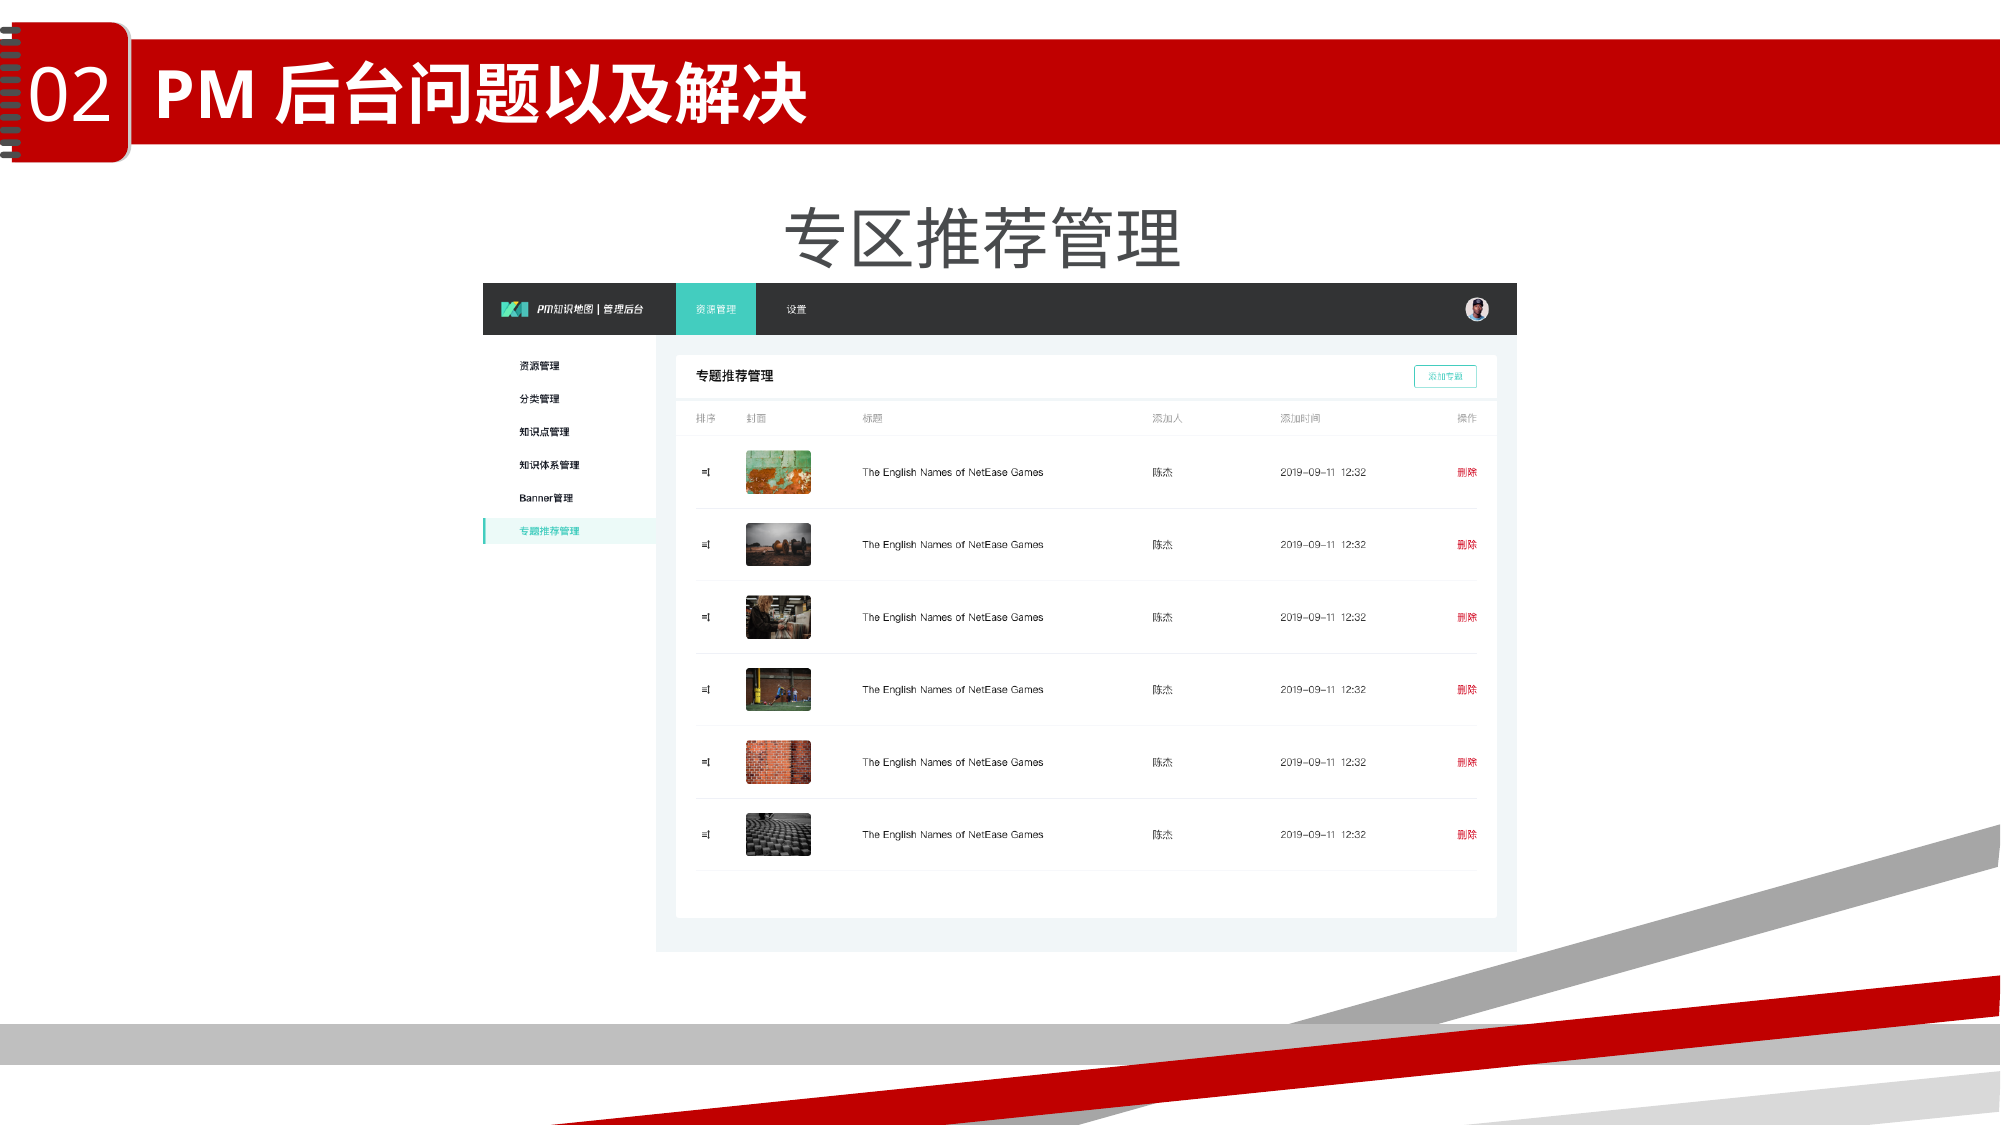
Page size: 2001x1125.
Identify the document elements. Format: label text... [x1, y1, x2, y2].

text_box PM后台问题以及解决 [138, 44, 823, 139]
picture [483, 283, 1517, 952]
text_box 专区推荐管理 [463, 165, 1502, 284]
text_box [0, 22, 132, 163]
